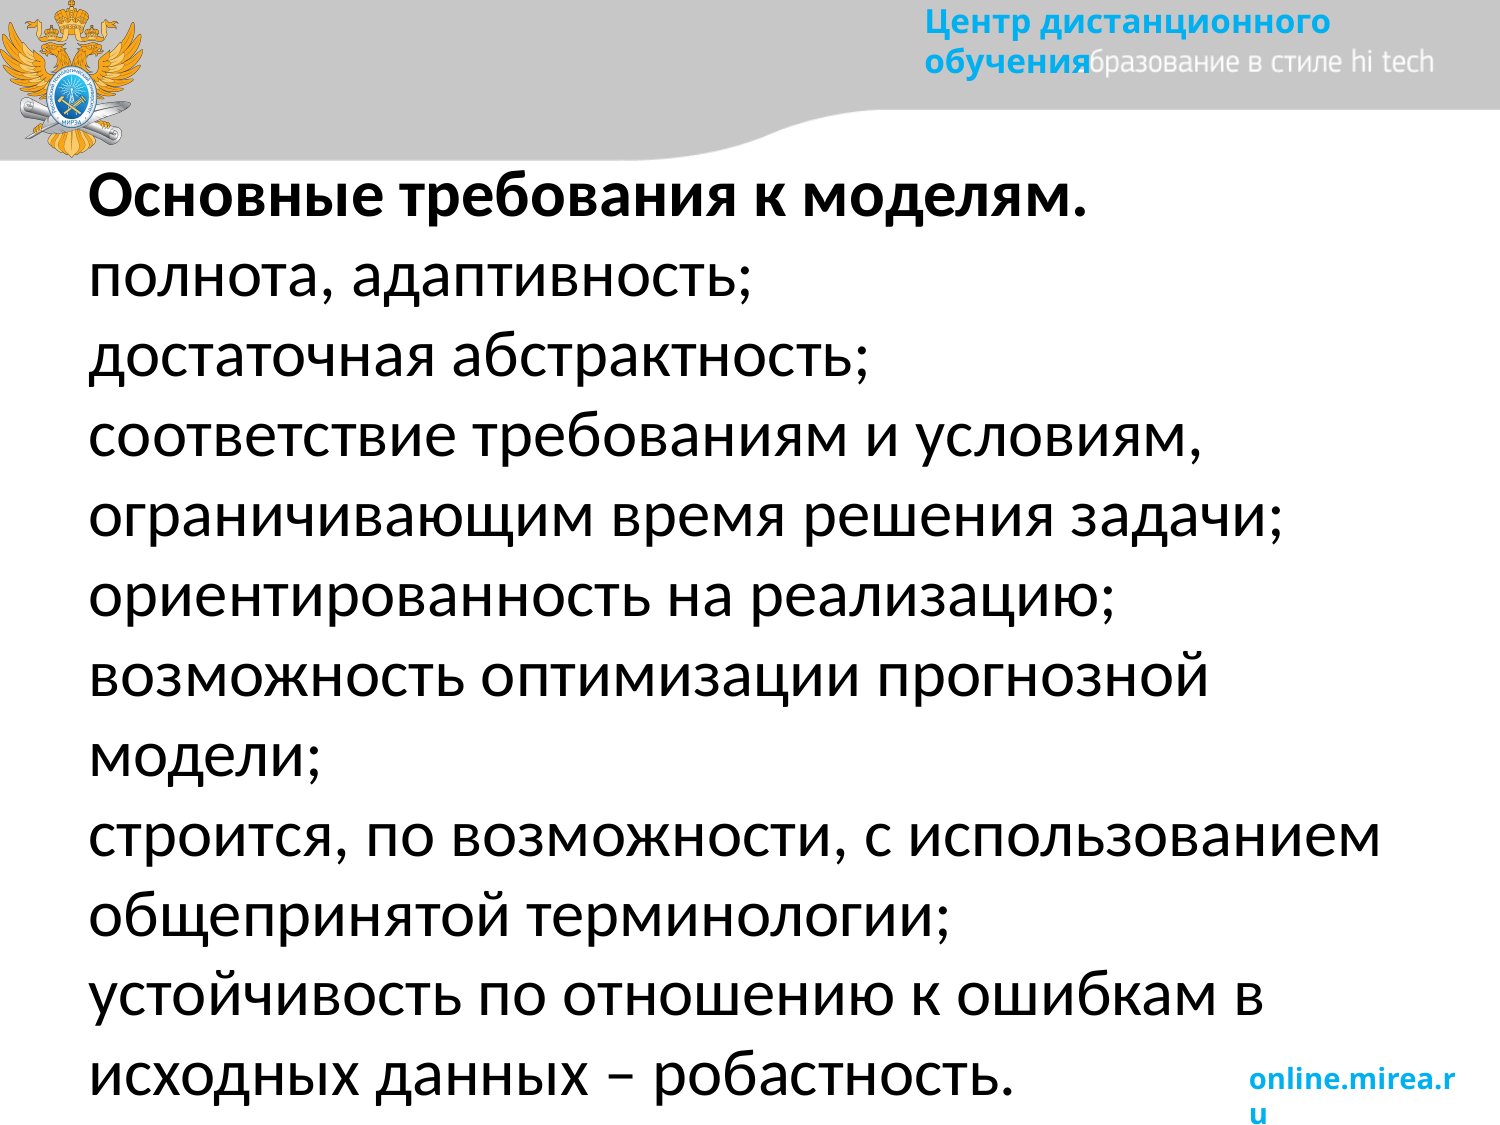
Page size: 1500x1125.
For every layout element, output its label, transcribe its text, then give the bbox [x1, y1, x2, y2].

text_box Основные требования к моделям. полнота, адаптивность; достаточная абстрактность; соответствие требованиям и условиям, ограничивающим время решения задачи; ориентированность на реализацию; возможность оптимизации прогнозной модели; строится, по возможности, с использованием общепринятой терминологии; устойчивость по отношению к ошибкам в исходных данных – робастность. [73, 142, 1440, 1117]
picture [0, 0, 143, 158]
